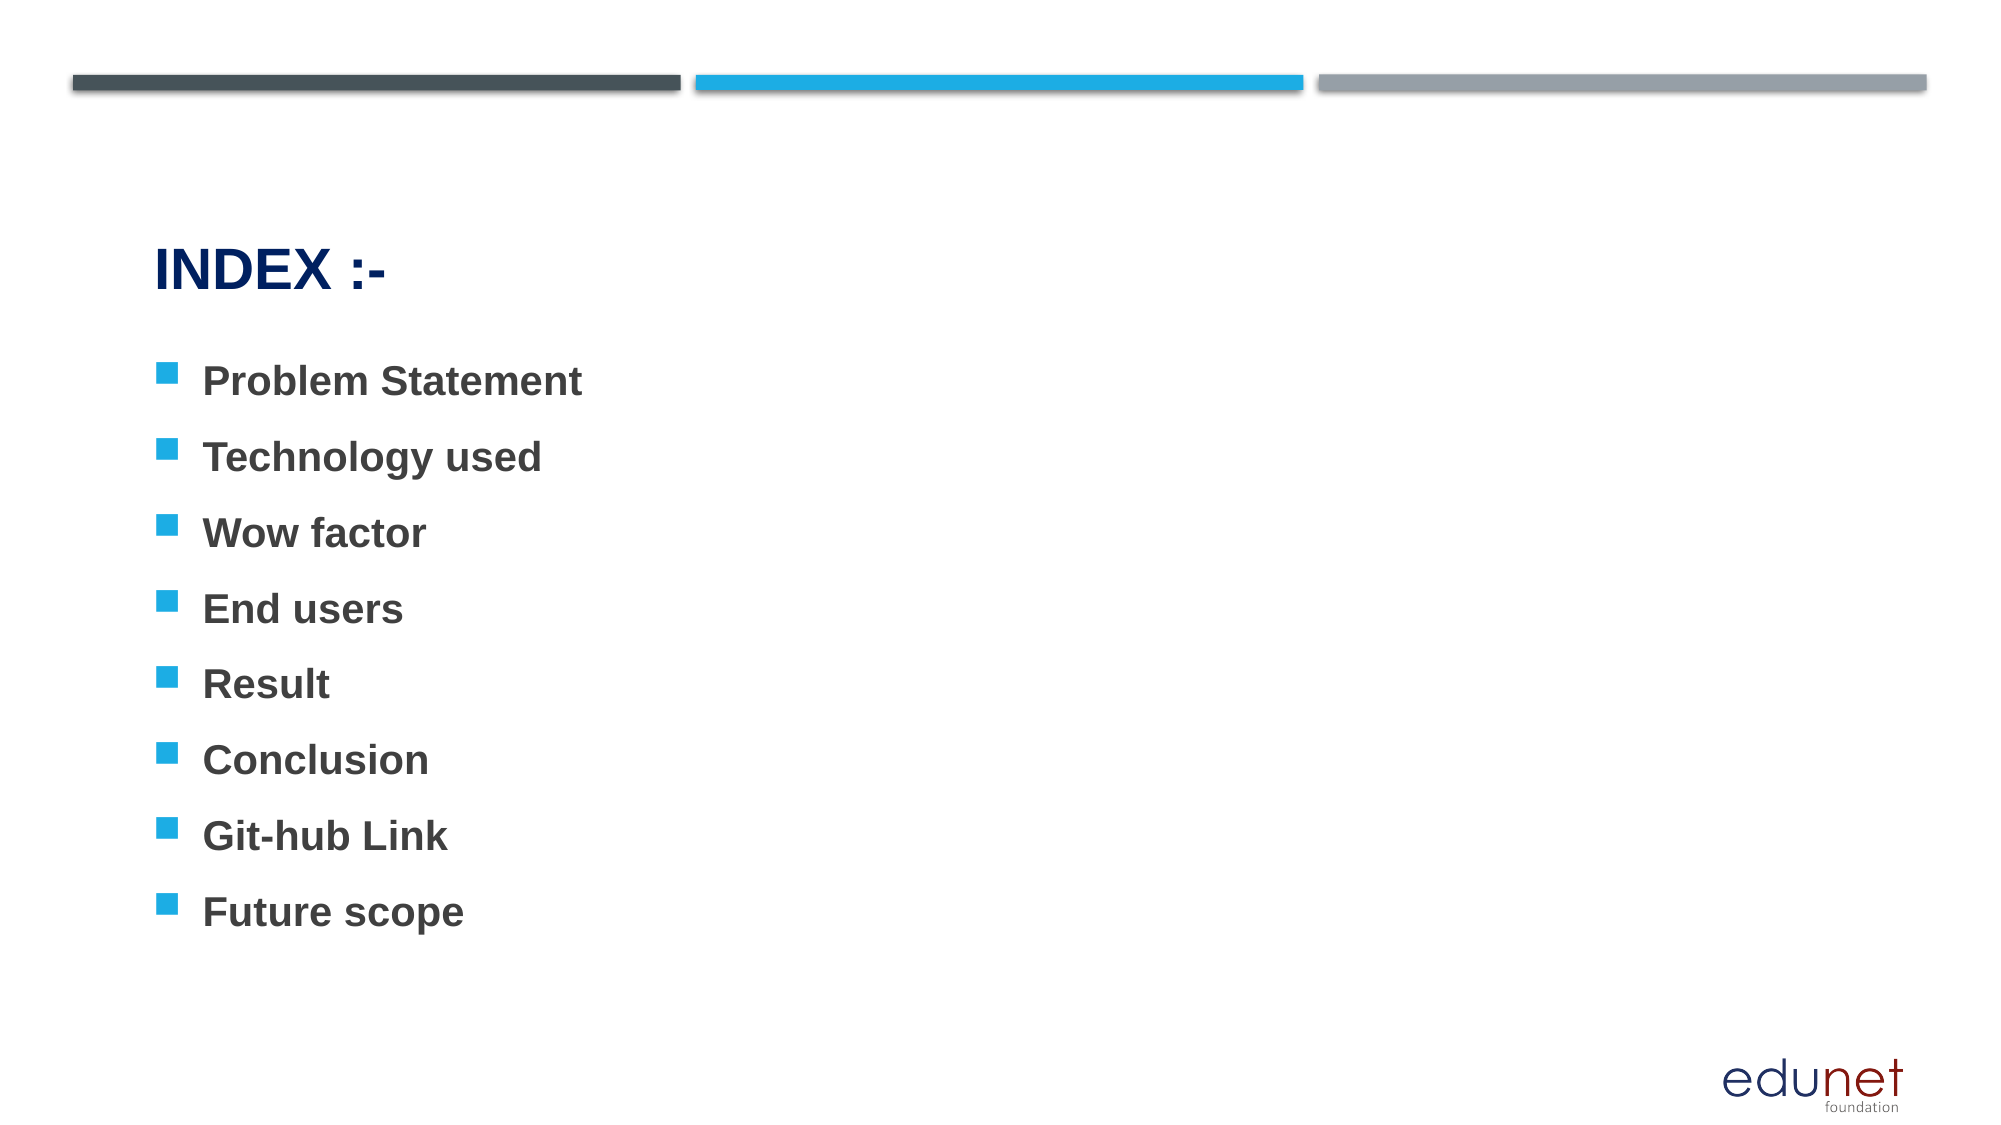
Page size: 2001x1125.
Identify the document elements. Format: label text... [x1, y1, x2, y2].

title INDEX :- [139, 199, 1673, 265]
list Problem Statement Technology used Wow factor End users Result Conclusion Git-hub Link Future scope [137, 265, 1945, 1125]
